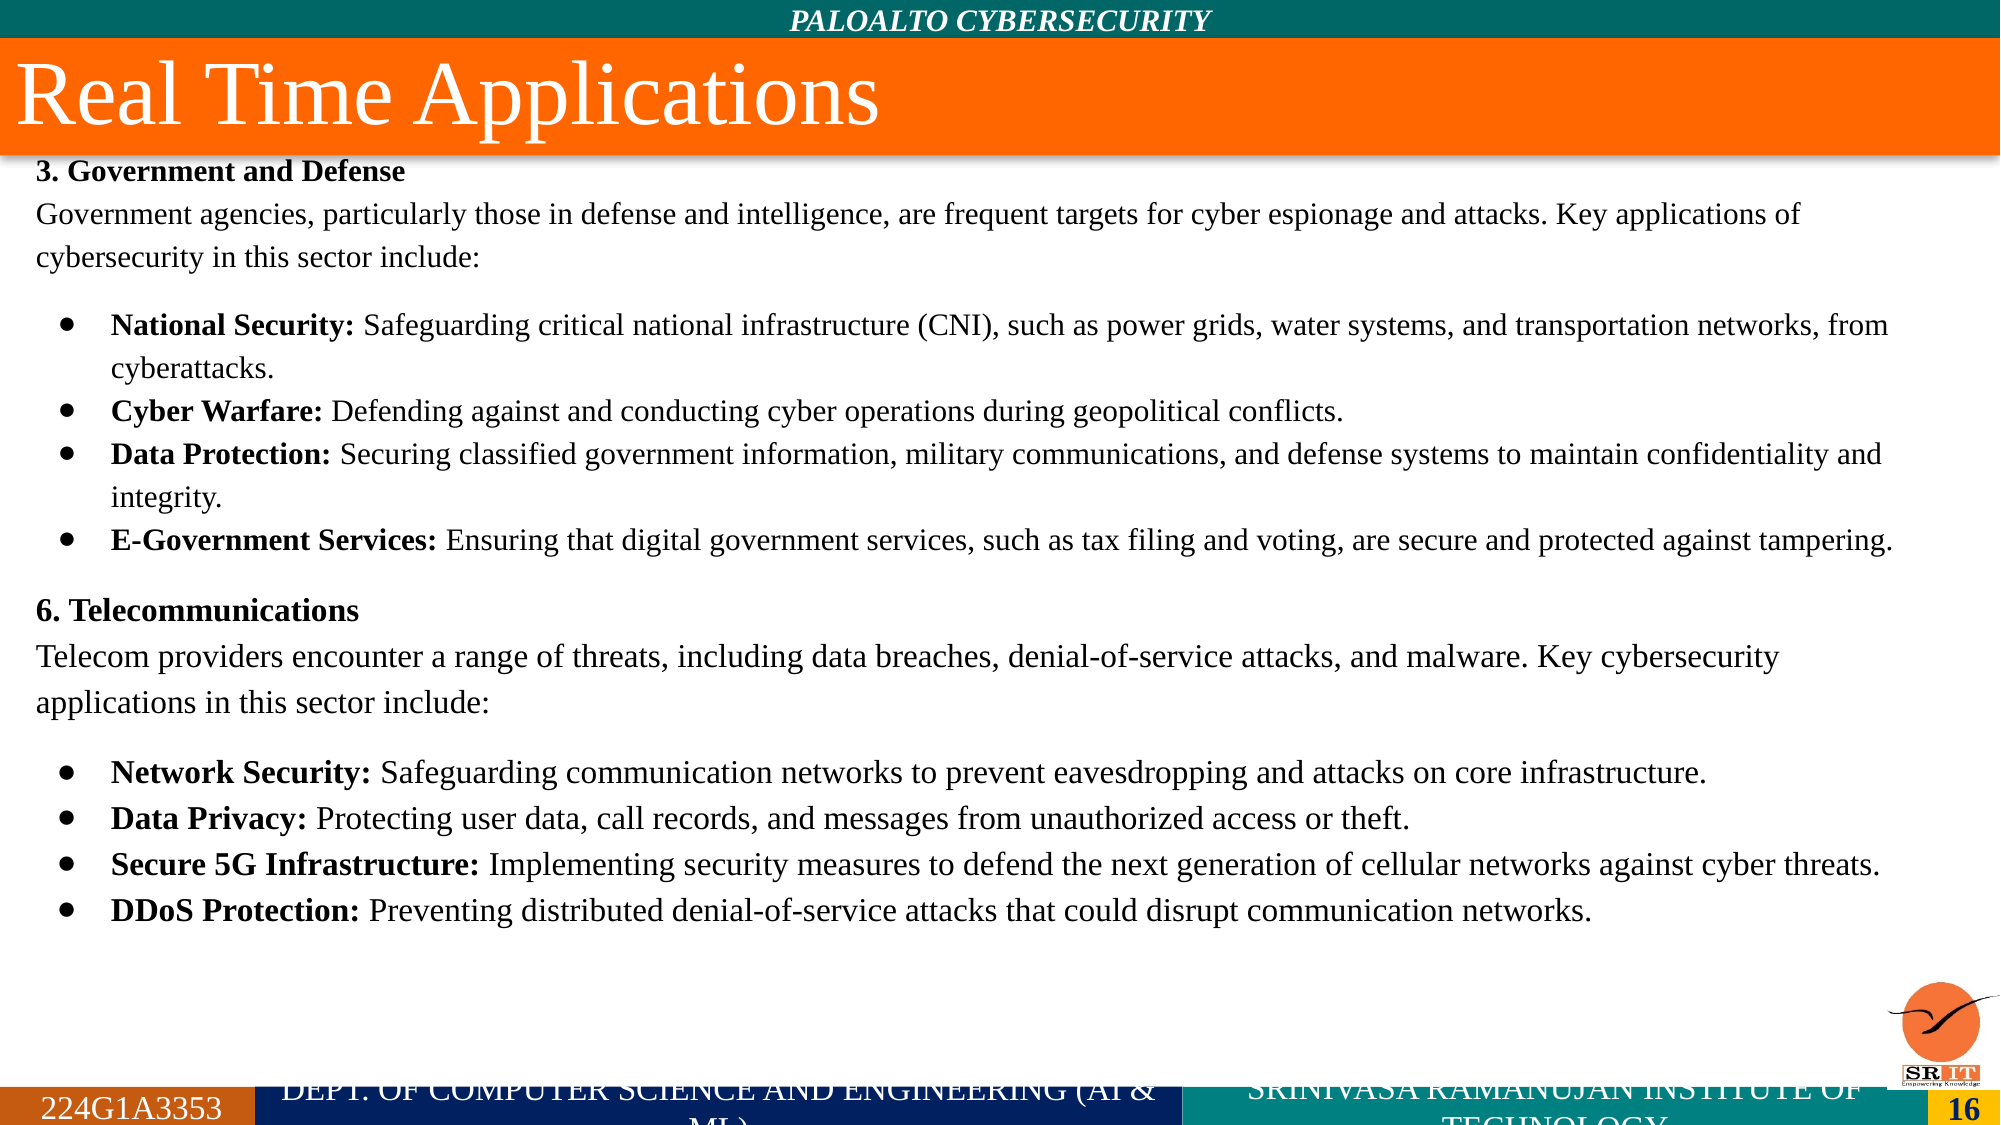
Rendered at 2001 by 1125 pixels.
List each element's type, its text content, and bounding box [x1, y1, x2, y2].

picture [1887, 977, 2000, 1090]
title Real Time Applications [0, 38, 2000, 156]
list 3. Government and Defense Government agencies, particularly those in defense and intelligence, are frequent targets for cyber espionage and attacks. Key applications of cybersecurity in this sector include: National Security: Safeguarding critical national infrastructure (CNI), such as power grids, water systems, and transportation networks, from cyberattacks. Cyber Warfare: Defending against and conducting cyber operations during geopolitical conflicts. Data Protection: Securing classified government information, military communications, and defense systems to maintain confidentiality and integrity. E-Government Services: Ensuring that digital government services, such as tax filing and voting, are secure and protected against tampering. 6. Telecommunications Telecom providers encounter a range of threats, including data breaches, denial-of-service attacks, and malware. Key cybersecurity applications in this sector include: Network Security: Safeguarding communication networks to prevent eavesdropping and attacks on core infrastructure. Data Privacy: Protecting user data, call records, and messages from unauthorized access or theft. Secure 5G Infrastructure: Implementing security measures to defend the next generation of cellular networks against cyber threats. DDoS Protection: Preventing distributed denial-of-service attacks that could disrupt communication networks. [20, 137, 1954, 1053]
